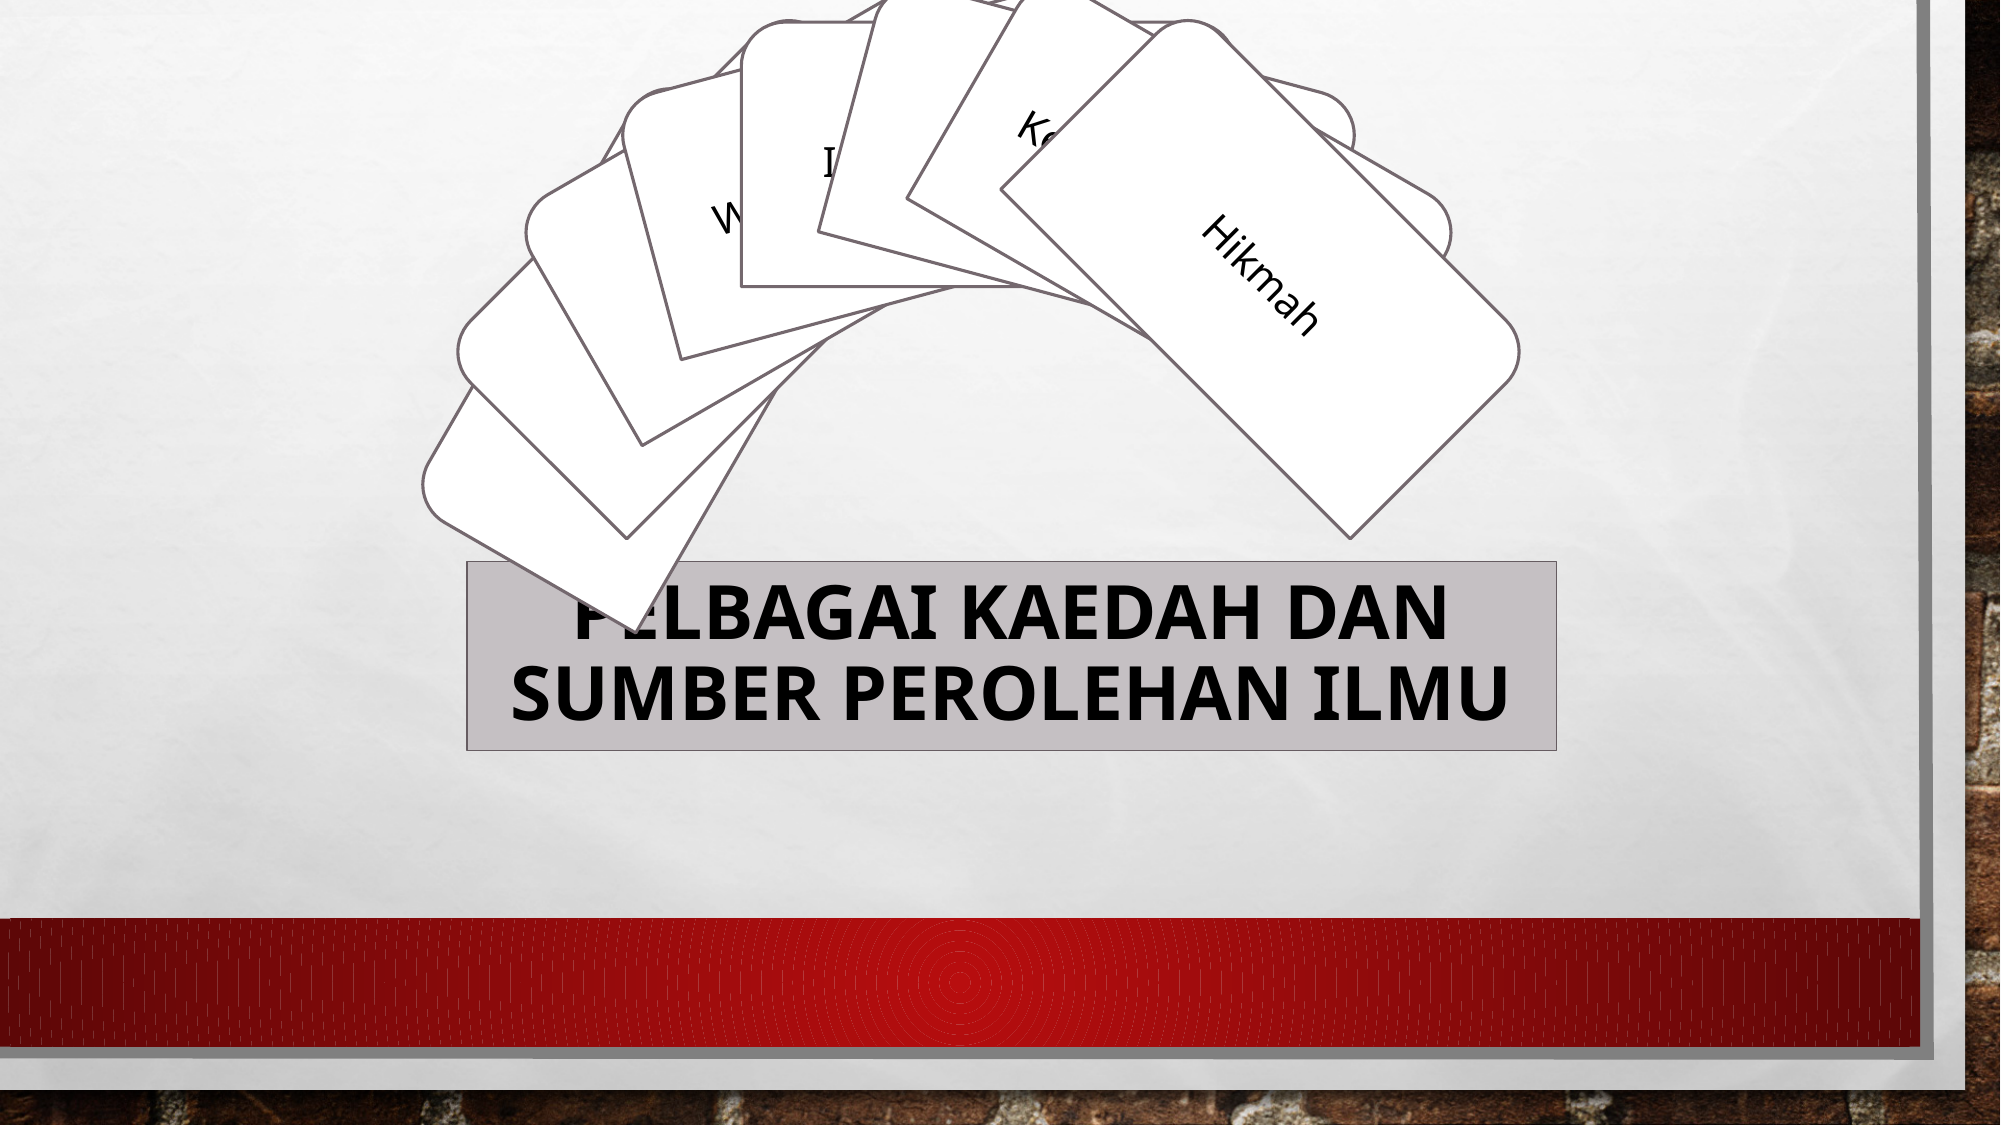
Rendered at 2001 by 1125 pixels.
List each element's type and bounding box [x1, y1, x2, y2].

picture [0, 0, 2000, 1125]
list [0, 21, 1978, 1081]
